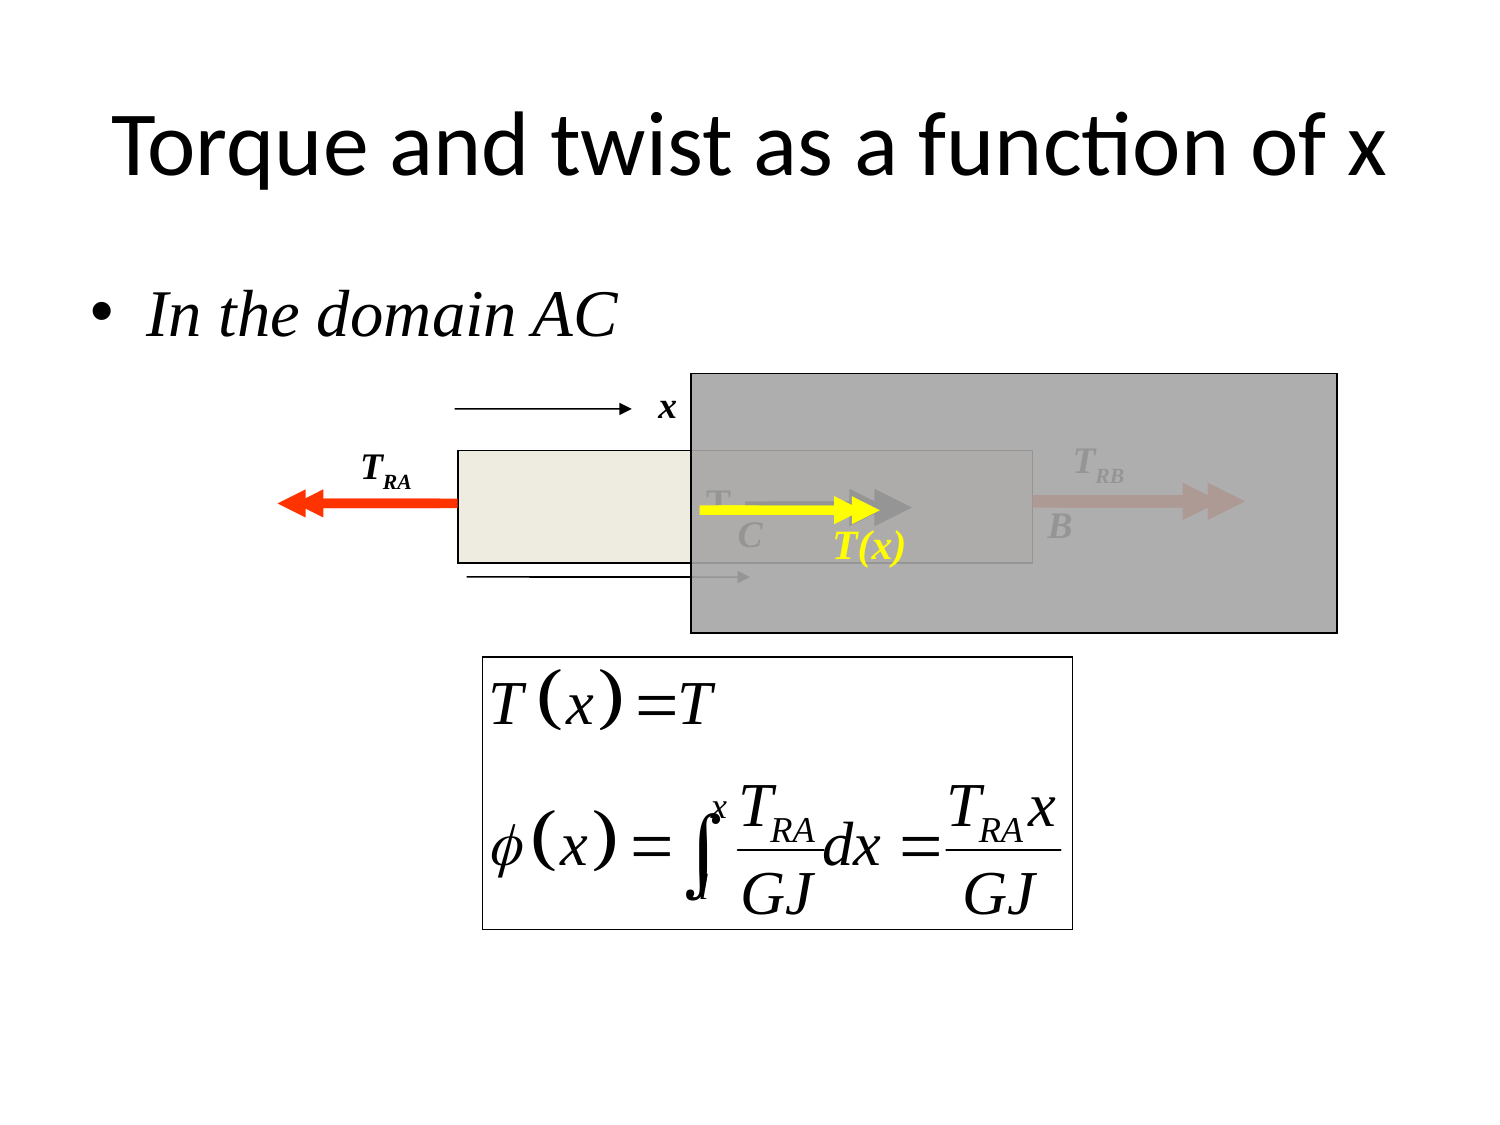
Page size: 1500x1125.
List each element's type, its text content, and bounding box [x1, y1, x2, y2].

text_box [296, 504, 308, 510]
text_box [482, 657, 1072, 929]
text_box x [643, 373, 707, 434]
text_box T(x) [817, 510, 928, 575]
text_box [296, 497, 308, 503]
text_box [454, 402, 632, 416]
text_box [690, 373, 1337, 634]
list In the domain AC [75, 262, 1425, 1005]
text_box [277, 497, 440, 510]
text_box [699, 504, 863, 517]
text_box [867, 504, 880, 510]
title Torque and twist as a function of x [75, 45, 1425, 233]
text_box TRA [345, 435, 433, 501]
